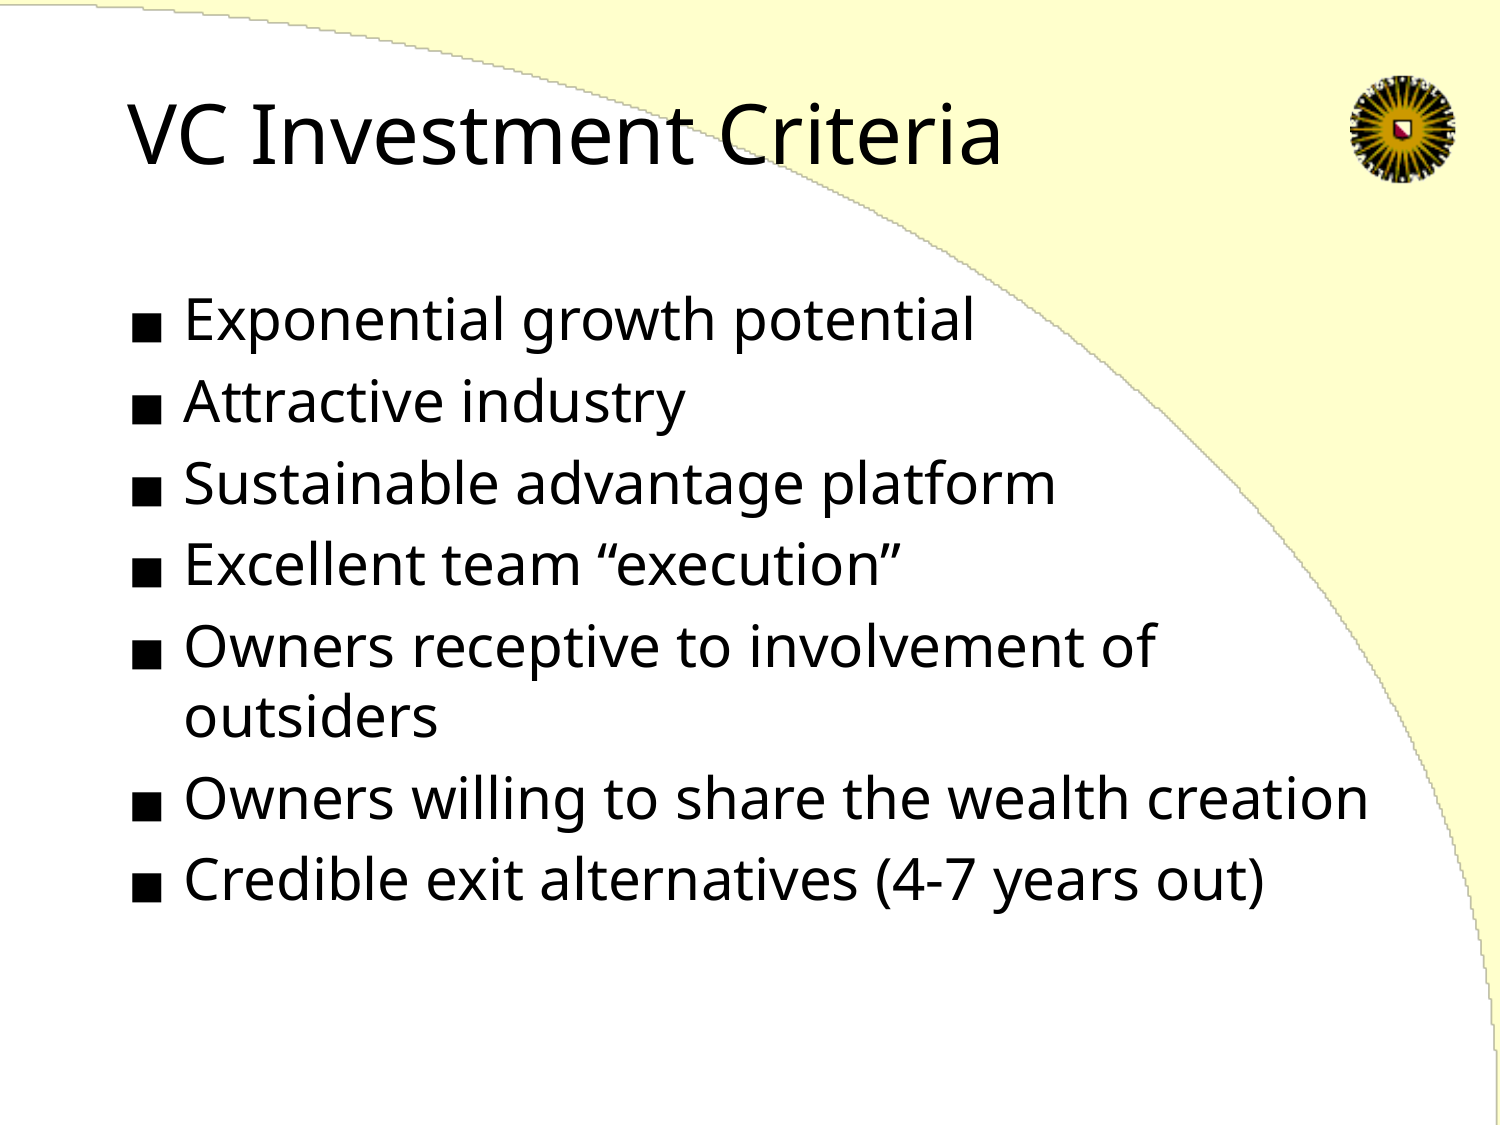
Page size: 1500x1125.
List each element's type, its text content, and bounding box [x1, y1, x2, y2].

picture [0, 3, 1500, 1125]
title VC Investment Criteria [112, 37, 1325, 225]
list Exponential growth potential Attractive industry Sustainable advantage platform Excellent team “execution” Owners receptive to involvement of outsiders Owners willing to share the wealth creation Credible exit alternatives (4-7 years out) [112, 275, 1388, 1088]
